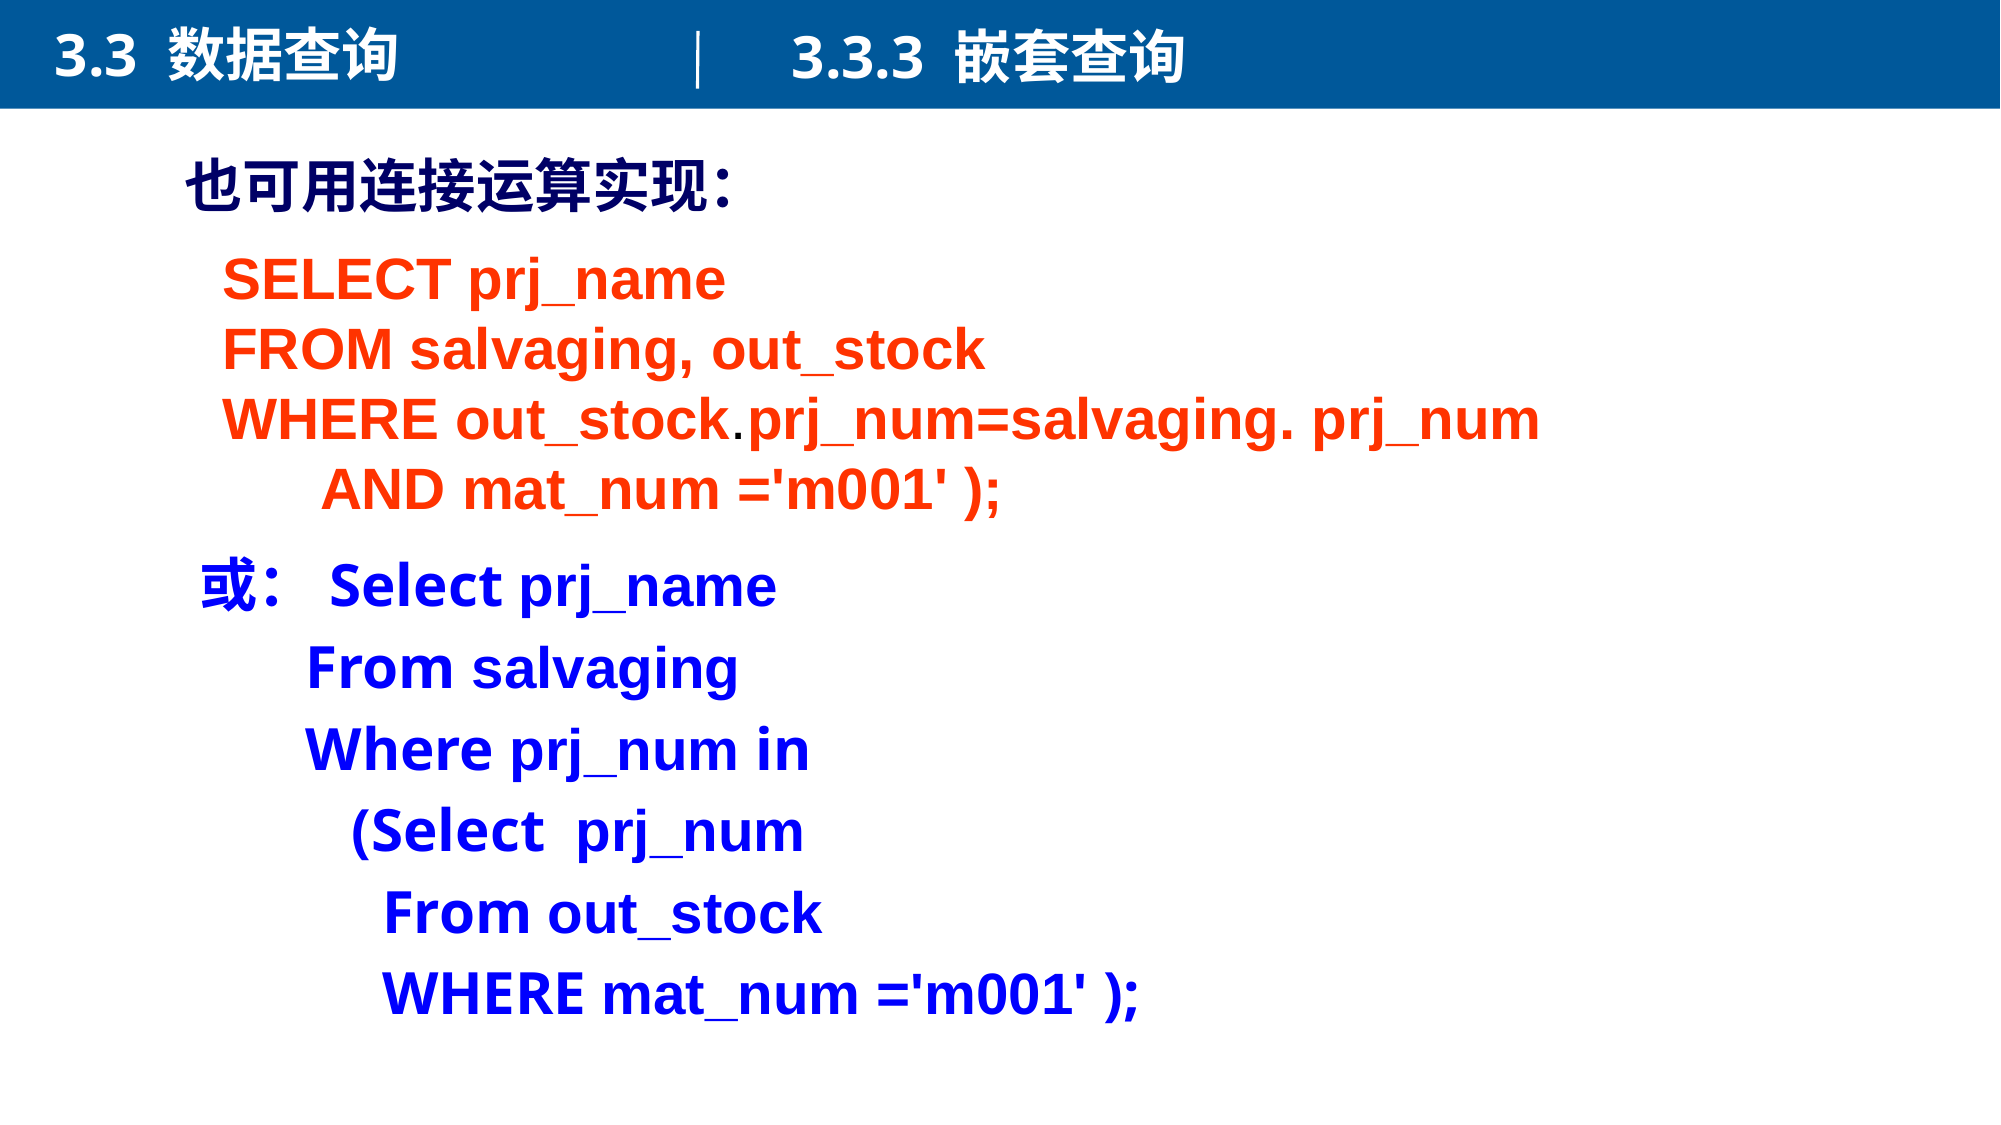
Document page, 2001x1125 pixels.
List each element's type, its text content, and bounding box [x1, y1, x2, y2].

text_box SELECT prj_name FROM salvaging, out_stock WHERE out_stock.prj_num=salvaging. prj_num AND mat_num ='m001' ); [207, 233, 1573, 609]
text_box 或：Select prj_name From salvaging Where prj_num in (Select prj_num From out_stock WHERE mat_num ='m001' ); [184, 540, 1510, 1049]
text_box 3.3 数据查询 [40, 10, 870, 96]
text_box 也可用连接运算实现： [170, 141, 1583, 230]
text_box 3.3.3 嵌套查询 [777, 12, 2000, 98]
text_box [0, 0, 2000, 109]
